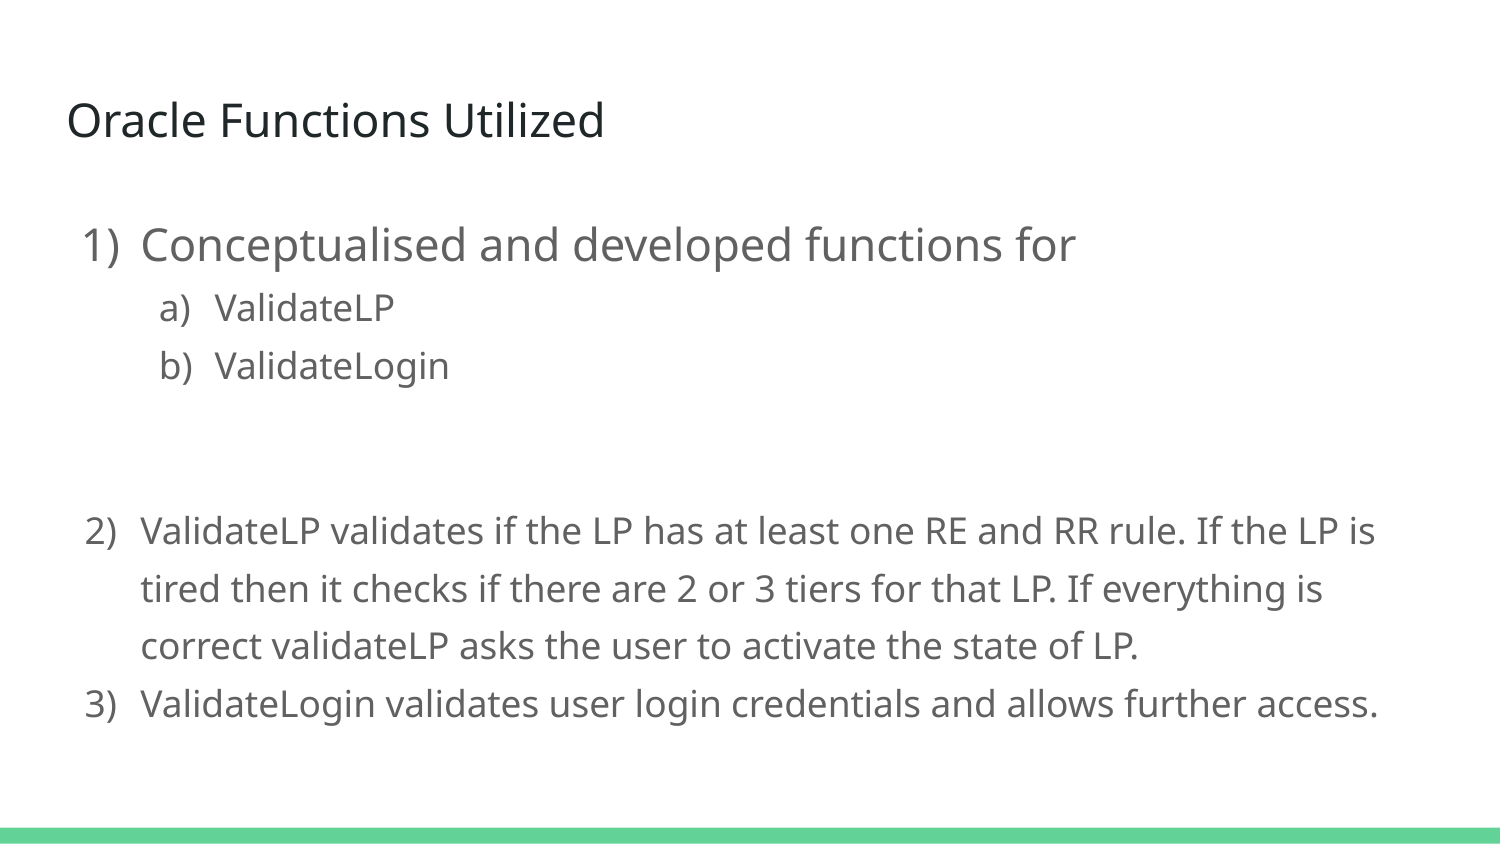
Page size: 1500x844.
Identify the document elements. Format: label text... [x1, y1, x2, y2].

list Conceptualised and developed functions for ValidateLP ValidateLogin ValidateLP validates if the LP has at least one RE and RR rule. If the LP is tired then it checks if there are 2 or 3 tiers for that LP. If everything is correct validateLP asks the user to activate the state of LP. ValidateLogin validates user login credentials and allows further access. [51, 189, 1449, 750]
title Oracle Functions Utilized [51, 72, 1449, 167]
